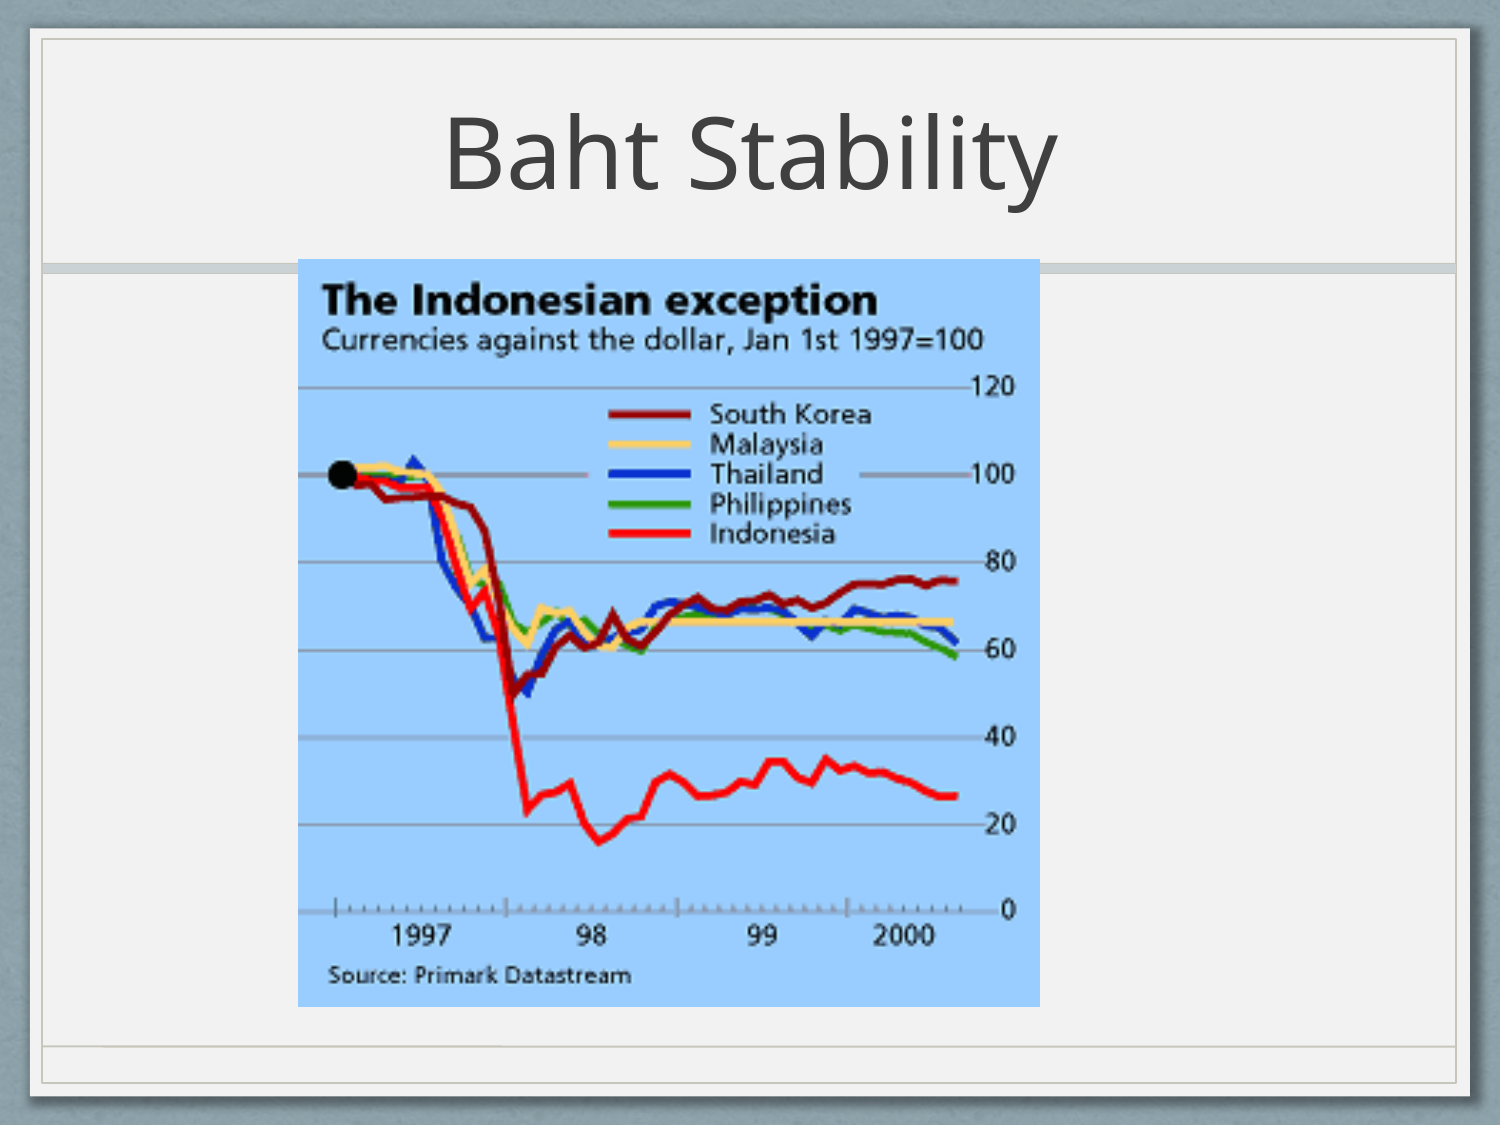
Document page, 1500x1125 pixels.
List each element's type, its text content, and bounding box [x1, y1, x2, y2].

picture [298, 259, 1040, 1007]
title Baht Stability [147, 40, 1353, 260]
